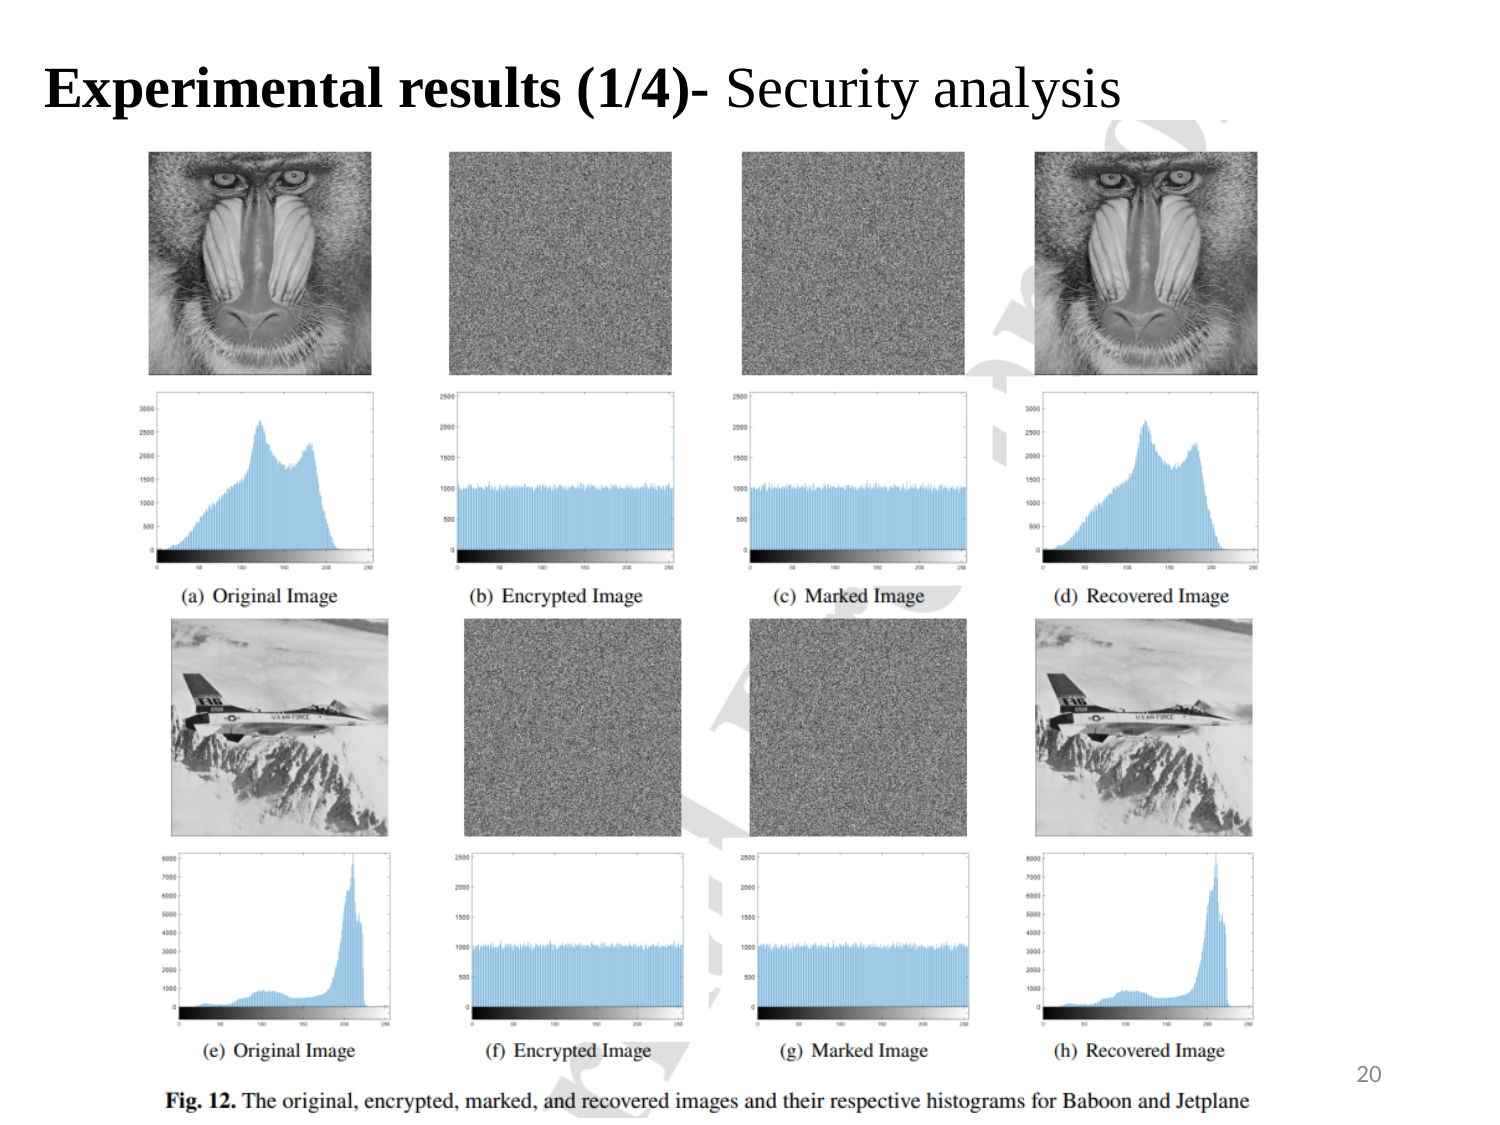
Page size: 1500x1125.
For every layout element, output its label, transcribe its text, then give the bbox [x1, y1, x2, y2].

picture [121, 120, 1278, 1118]
text_box Experimental results (1/4)- Security analysis [29, 42, 1436, 127]
slide_number 20 [1275, 1042, 1397, 1103]
